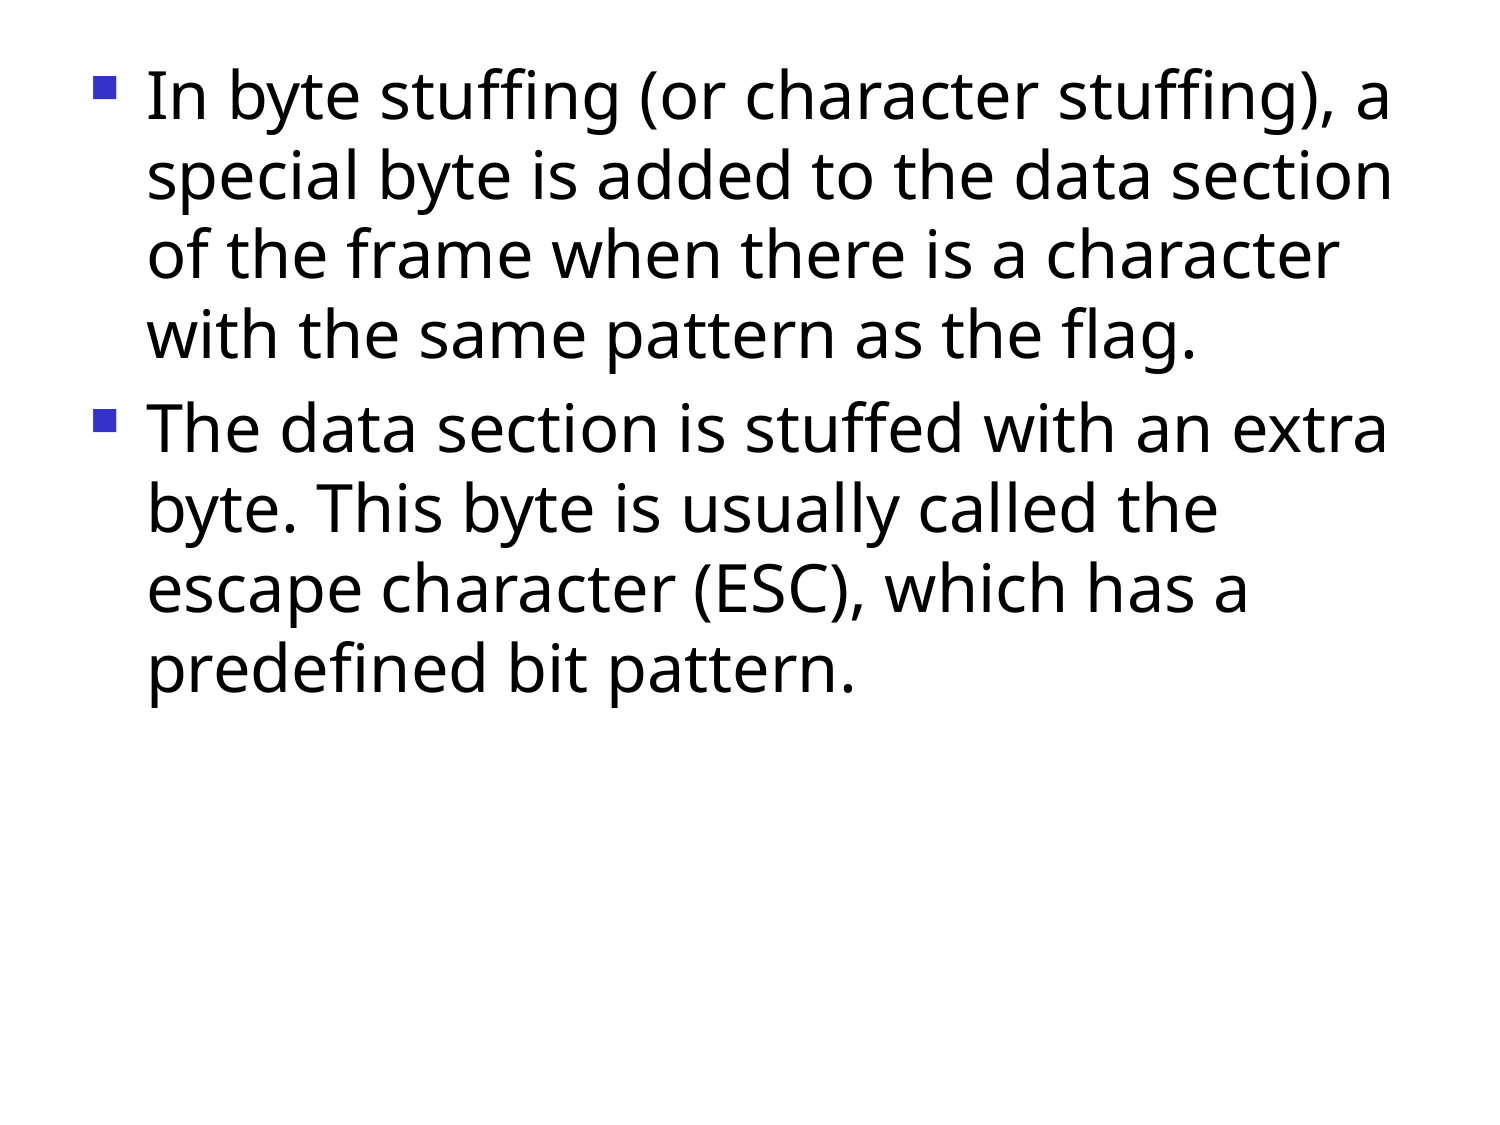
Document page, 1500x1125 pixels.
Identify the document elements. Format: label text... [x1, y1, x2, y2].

list In byte stuffing (or character stuffing), a special byte is added to the data section of the frame when there is a character with the same pattern as the flag. The data section is stuffed with an extra byte. This byte is usually called the escape character (ESC), which has a predefined bit pattern. [75, 45, 1425, 1005]
